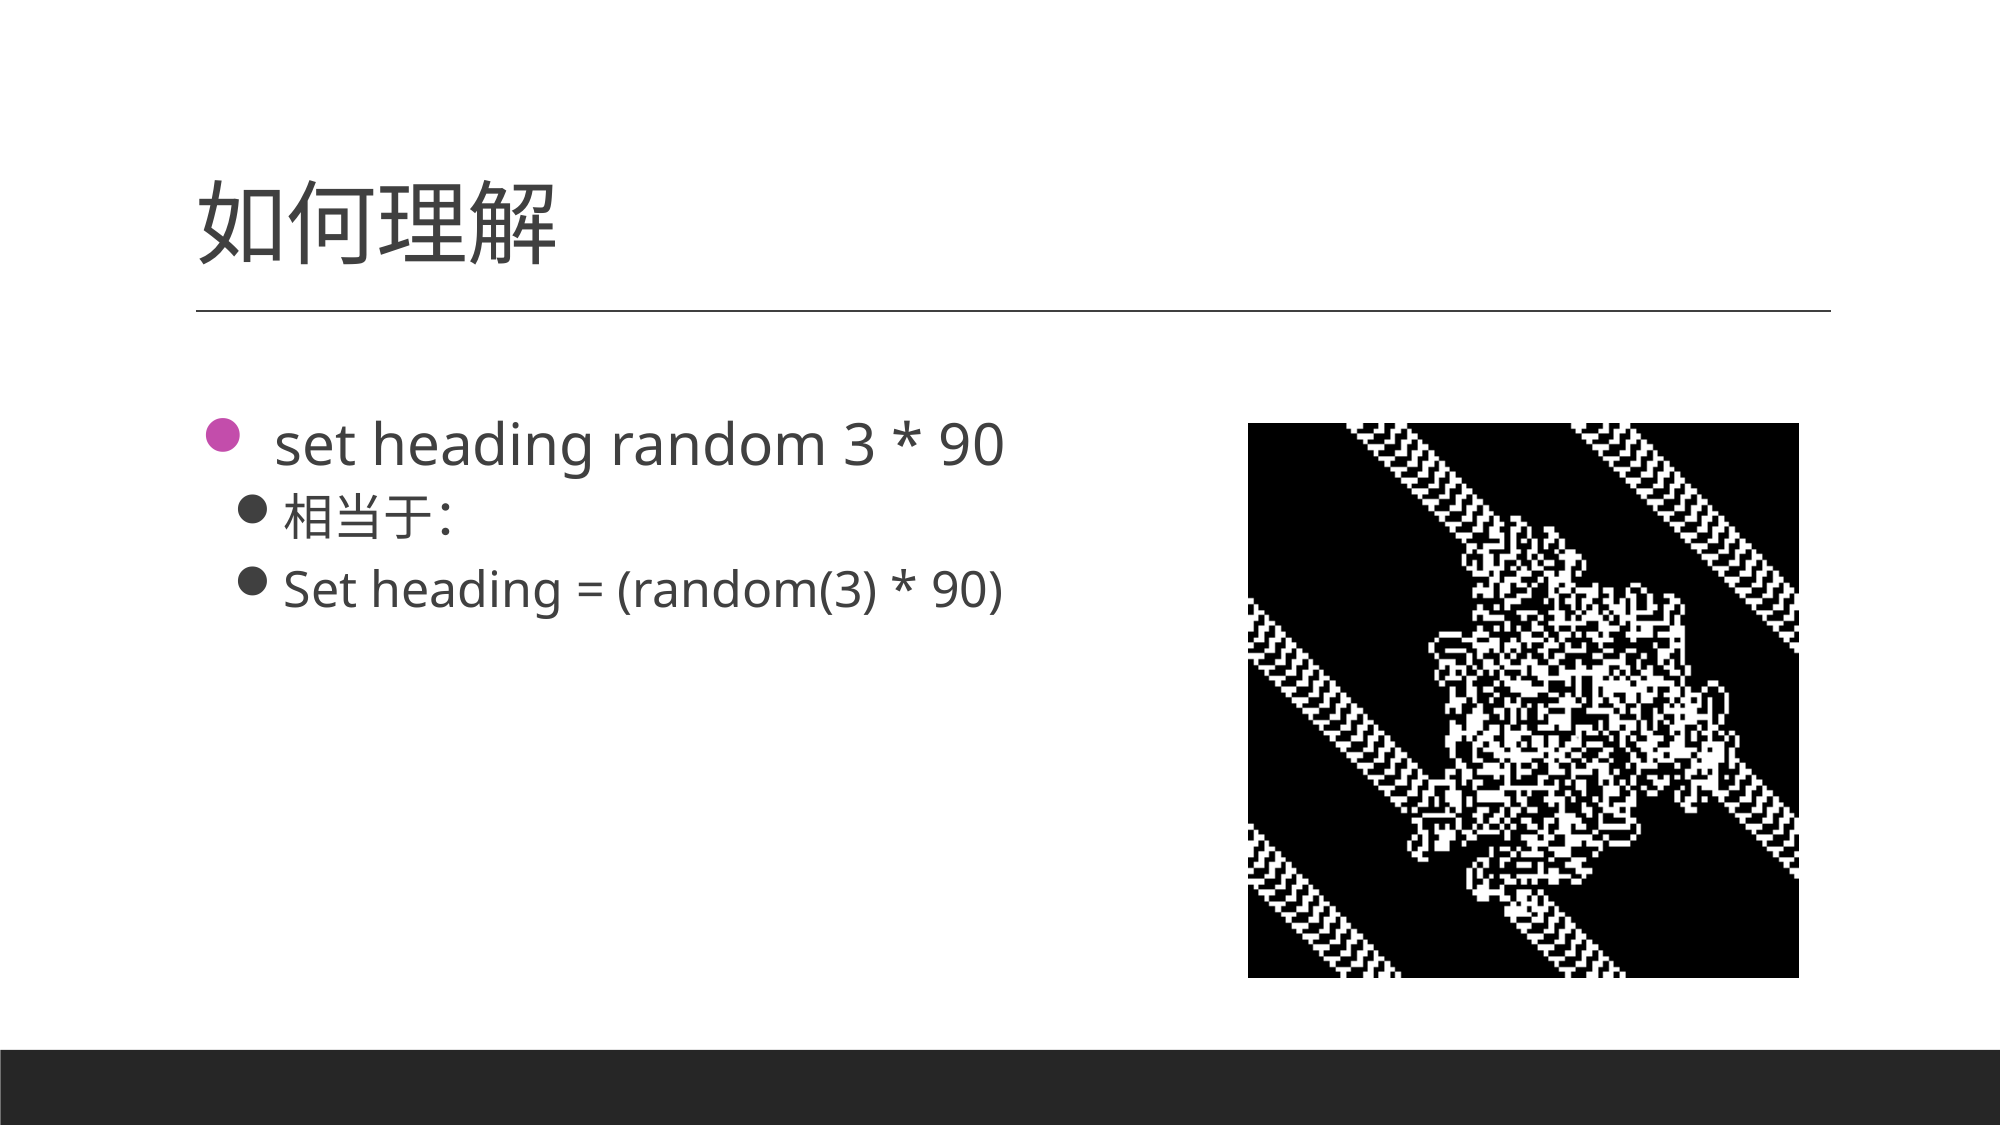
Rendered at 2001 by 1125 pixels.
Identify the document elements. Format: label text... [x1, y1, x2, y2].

title 如何理解 [180, 47, 1830, 285]
picture [1247, 422, 1800, 978]
list set heading random 3 * 90 相当于： Set heading = (random(3) * 90) [201, 385, 1563, 840]
